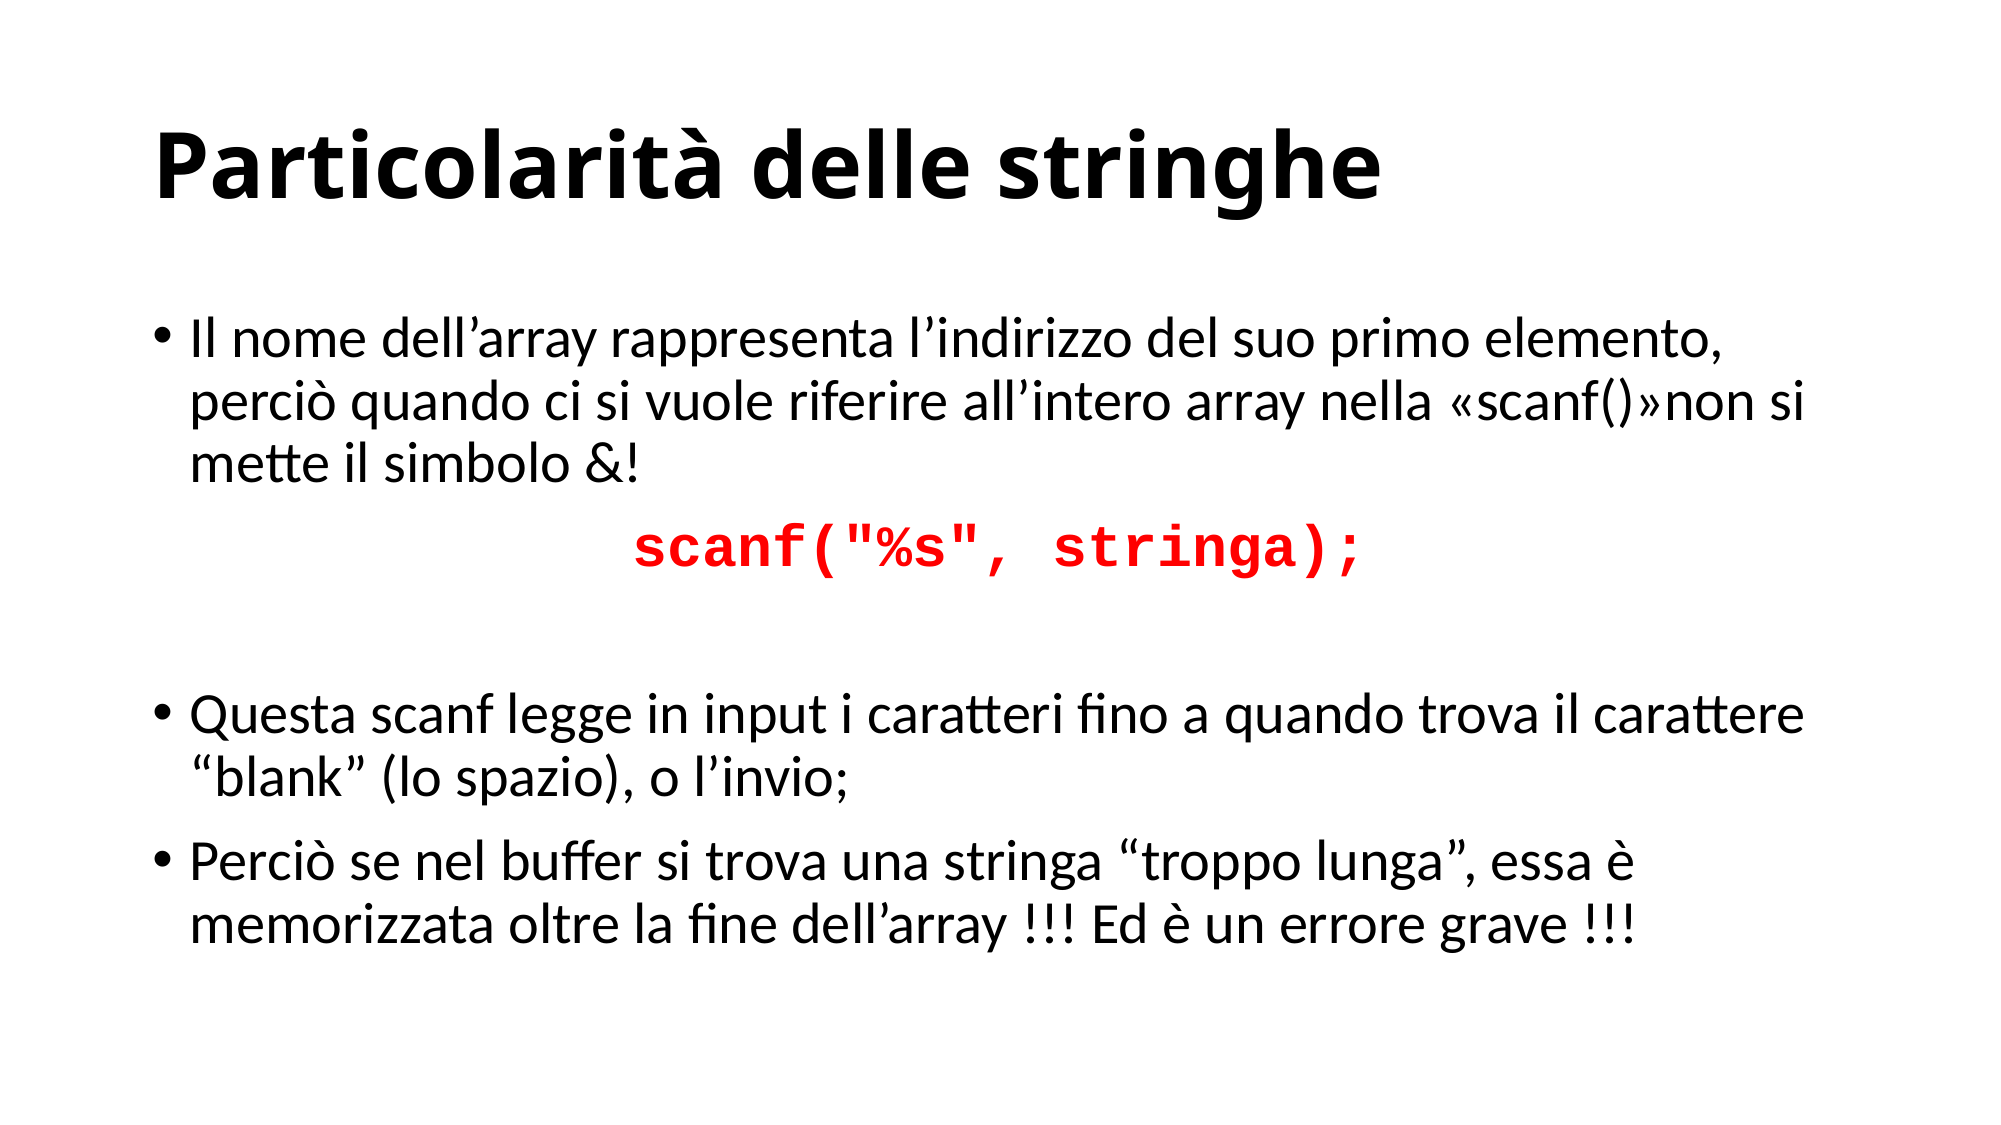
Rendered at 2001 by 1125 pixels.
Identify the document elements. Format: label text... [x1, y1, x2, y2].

title Particolarità delle stringhe [137, 59, 1863, 278]
list Il nome dell’array rappresenta l’indirizzo del suo primo elemento, perciò quando ci si vuole riferire all’intero array nella «scanf()»non si mette il simbolo &! scanf("%s", stringa); Questa scanf legge in input i caratteri fino a quando trova il carattere “blank” (lo spazio), o l’invio; Perciò se nel buffer si trova una stringa “troppo lunga”, essa è memorizzata oltre la fine dell’array !!! Ed è un errore grave !!! [137, 299, 1863, 1014]
